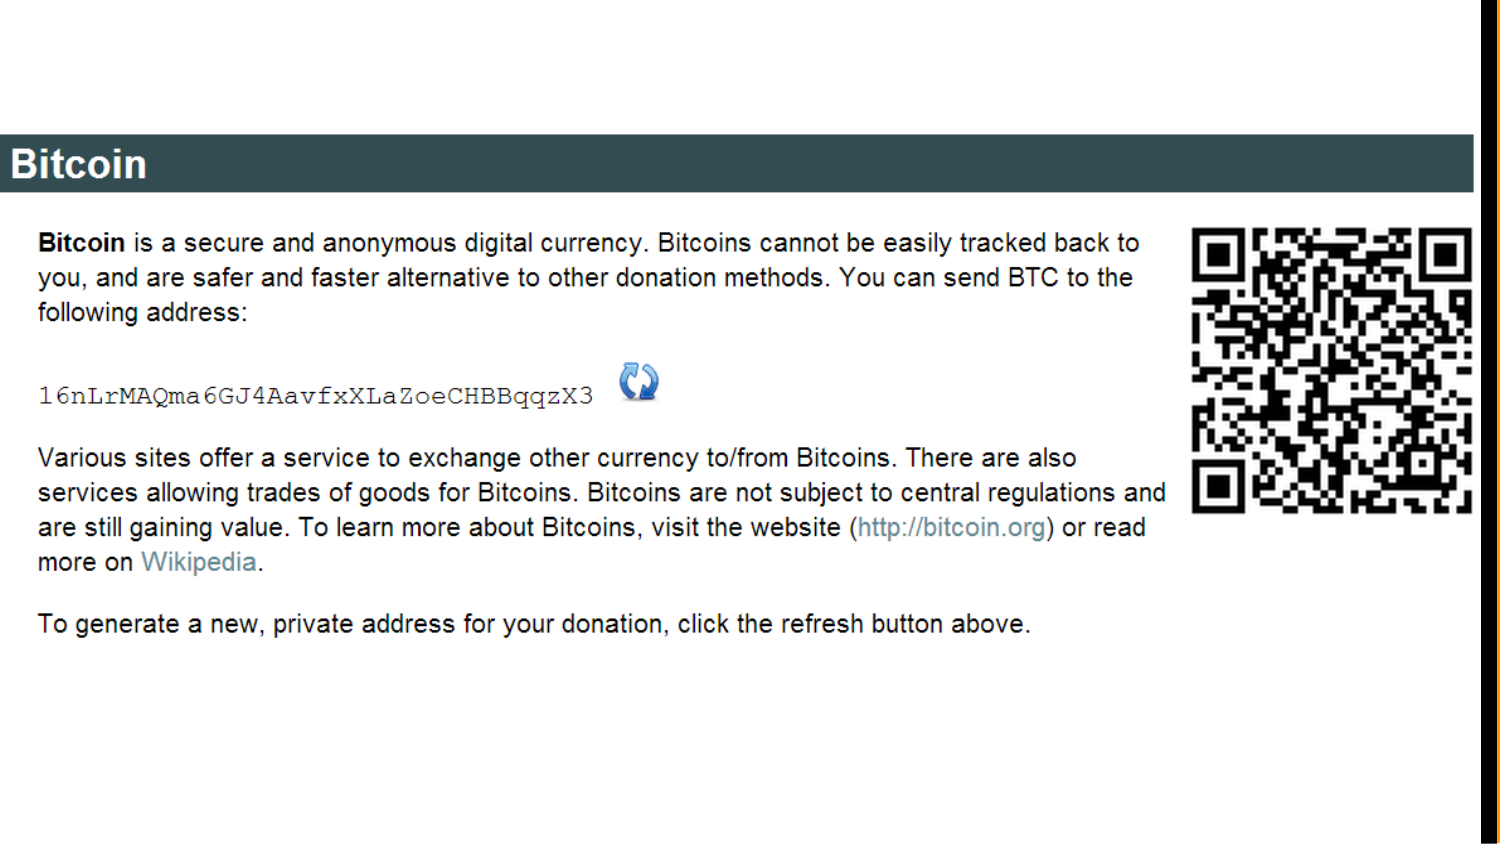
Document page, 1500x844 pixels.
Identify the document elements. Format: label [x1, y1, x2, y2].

picture [0, 132, 1476, 683]
